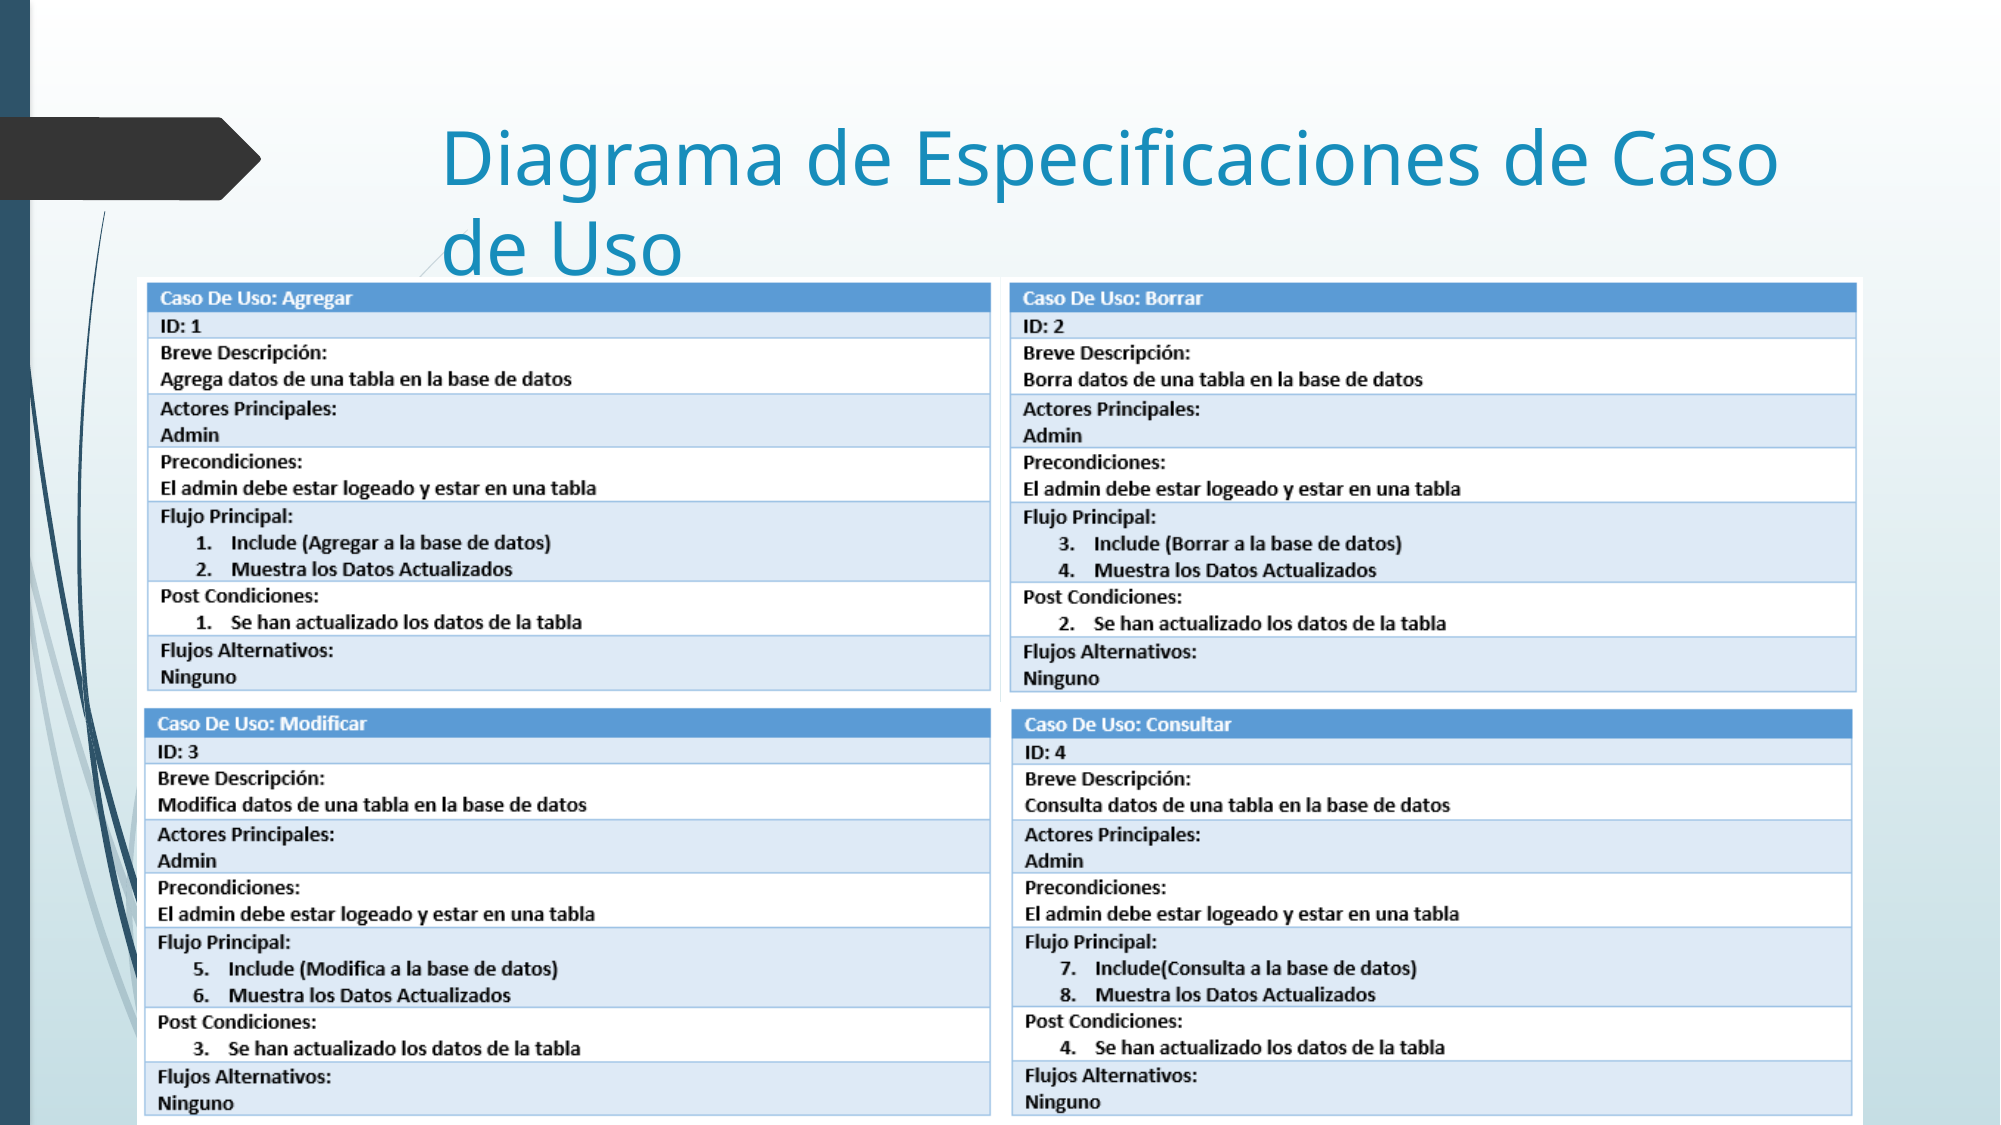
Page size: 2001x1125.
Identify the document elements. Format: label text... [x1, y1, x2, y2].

picture [137, 277, 1863, 1125]
title Diagrama de Especificaciones de Caso de Uso [425, 102, 1888, 313]
